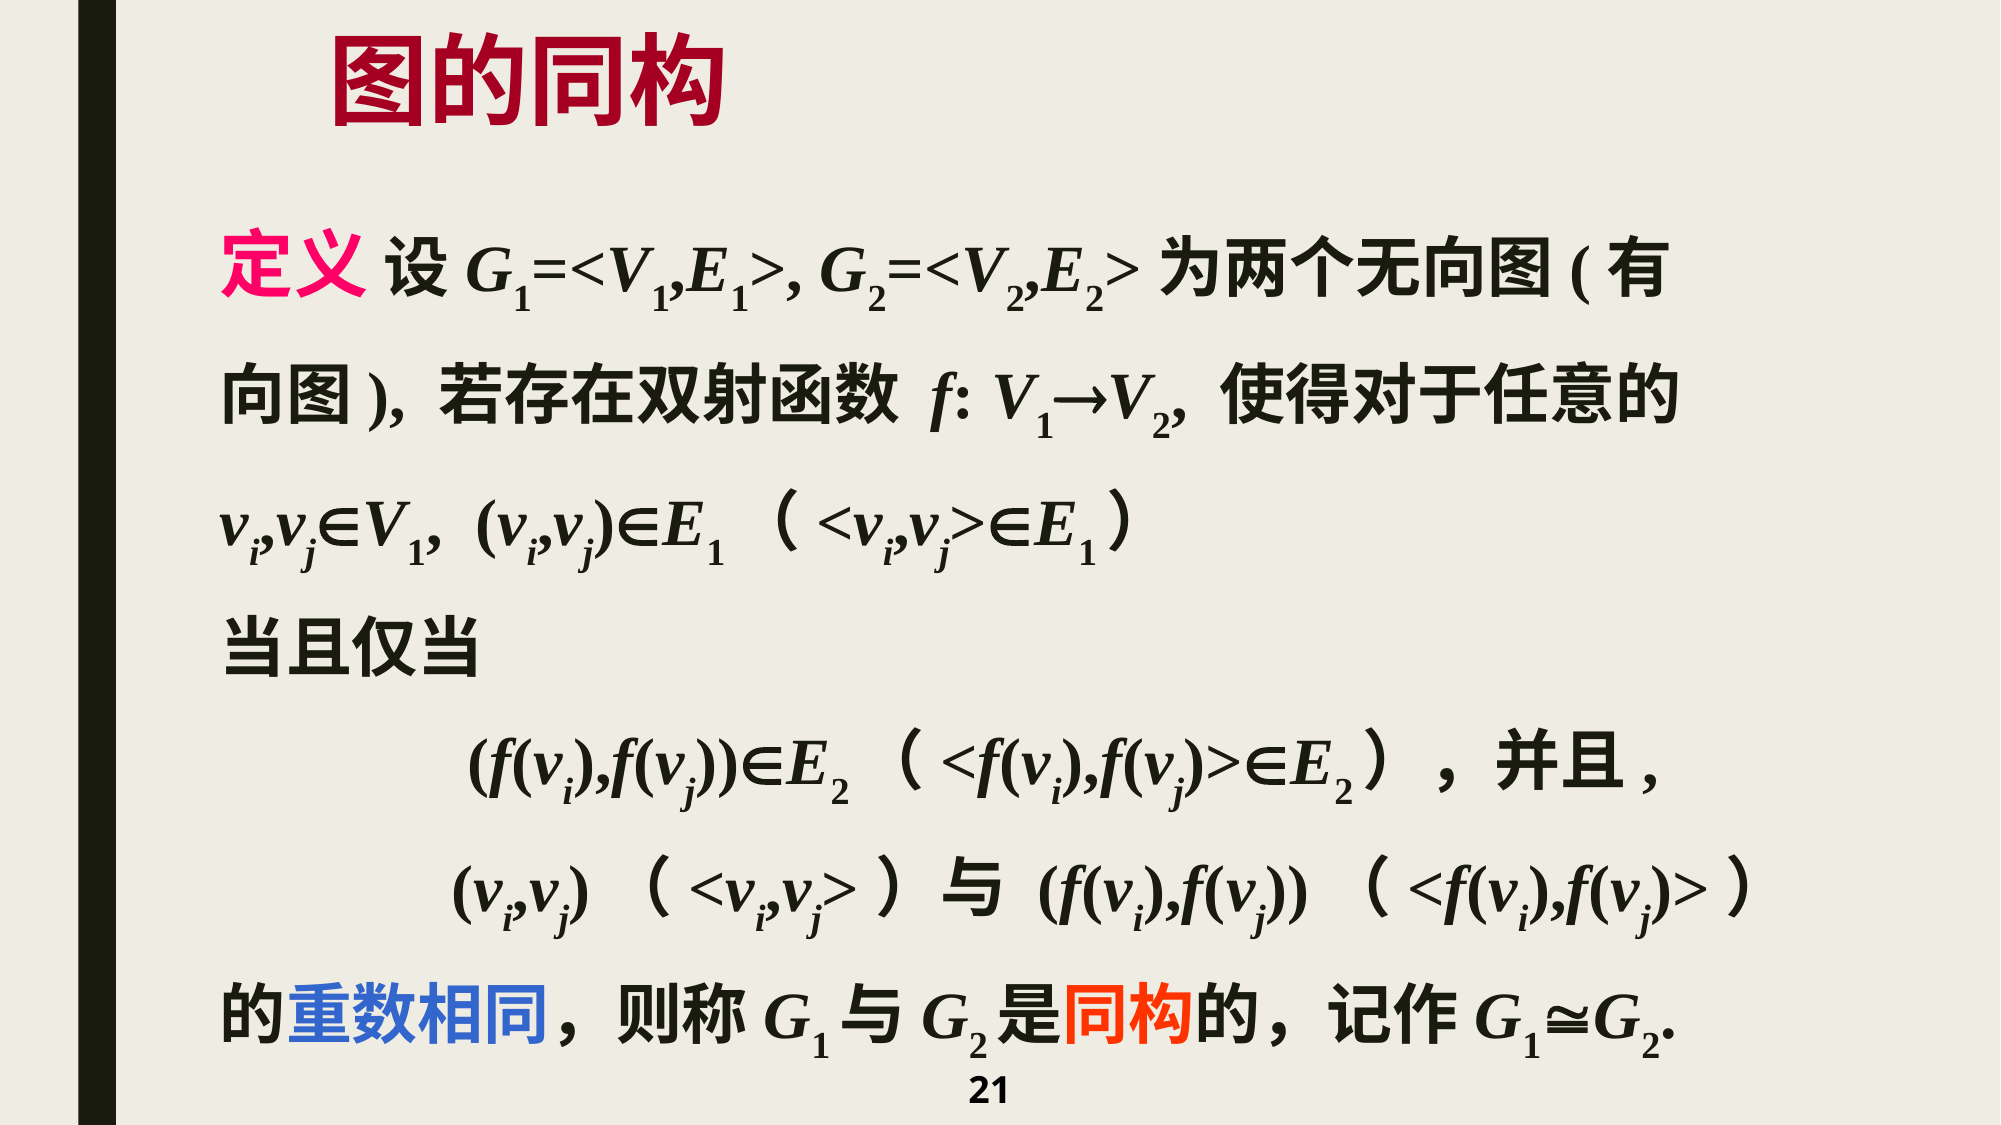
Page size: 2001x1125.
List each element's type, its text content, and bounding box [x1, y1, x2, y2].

slide_number 21 [474, 1083, 1505, 1125]
list 定义 设G1=<V1,E1>, G2=<V2,E2>为两个无向图(有 向图), 若存在双射函数 f: V1V2, 使得对于任意的 vi,vjV1, (vi,vj)E1（<vi,vj>E1） 当且仅当 (f(vi),f(vj))E2（<f(vi),f(vj)>E2），并且, (vi,vj)（<vi,vj>）与 (f(vi),f(vj))（<f(vi),f(vj)>） 的重数相同，则称G1与G2是同构的，记作G1G2. [204, 200, 1848, 1083]
title 图的同构 [313, 24, 1627, 176]
